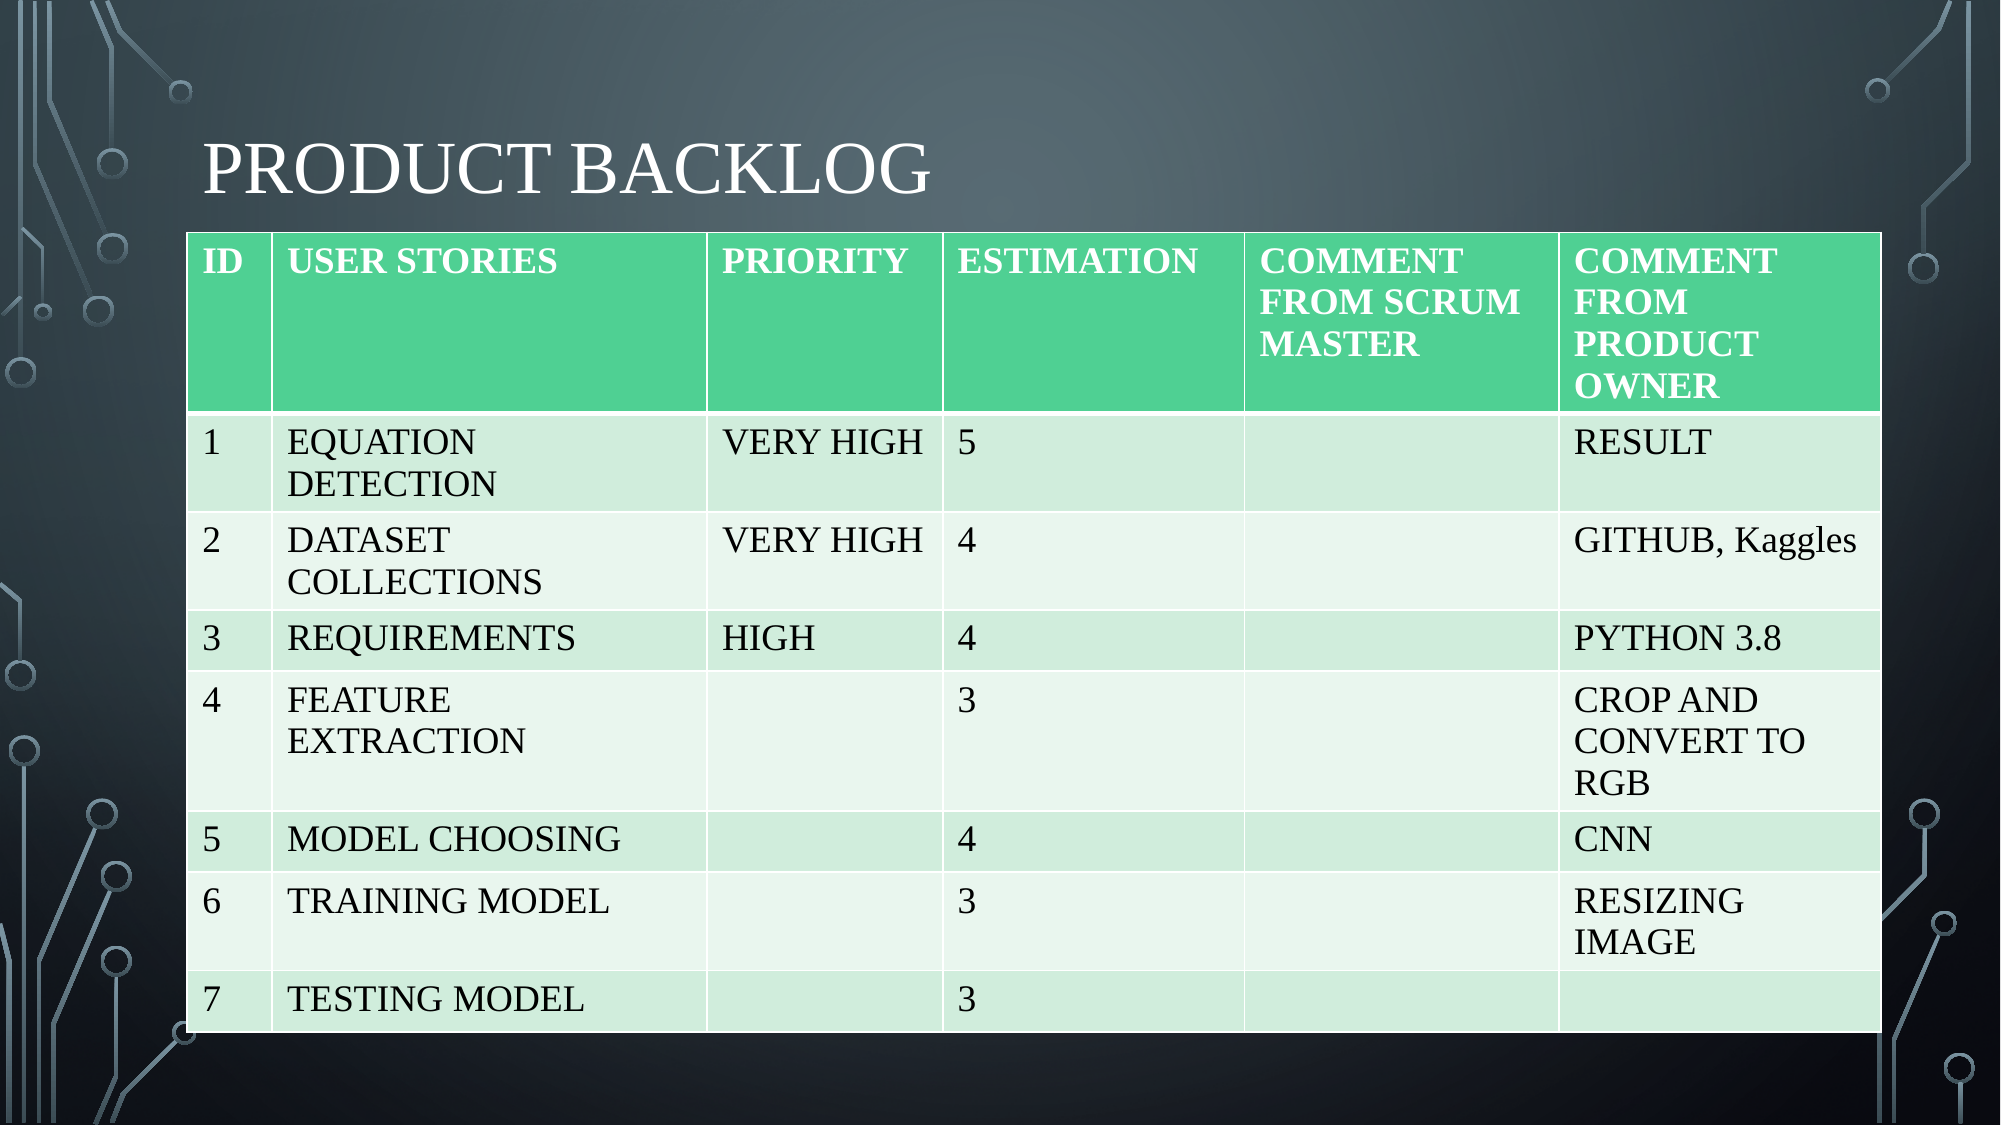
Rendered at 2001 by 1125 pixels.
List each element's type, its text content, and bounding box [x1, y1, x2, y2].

table_header COMMENT FROM SCRUM MASTER [1245, 233, 1558, 411]
table_cell 7 [188, 971, 271, 1031]
table_cell CNN [1560, 812, 1880, 871]
table_cell 4 [944, 513, 1244, 609]
table_cell [1245, 416, 1558, 511]
table_cell MODEL CHOOSING [273, 812, 706, 871]
table_cell [1245, 611, 1558, 670]
table_header ID [188, 233, 271, 411]
table_header ESTIMATION [944, 233, 1244, 411]
table_cell [708, 873, 942, 970]
table_cell [708, 812, 942, 871]
table_cell [708, 672, 942, 810]
table_cell EQUATION DETECTION [273, 416, 706, 511]
table_cell 5 [188, 812, 271, 871]
table_header PRIORITY [708, 233, 942, 411]
table_cell 6 [188, 873, 271, 970]
table_cell [1245, 873, 1558, 970]
title PRODUCT BACKLOG [187, 47, 1813, 232]
table_cell TESTING MODEL [273, 971, 706, 1031]
table_cell DATASET COLLECTIONS [273, 513, 706, 609]
table_cell [1245, 812, 1558, 871]
table_cell VERY HIGH [708, 416, 942, 511]
table_cell GITHUB, Kaggles [1560, 513, 1880, 609]
table_cell [708, 971, 942, 1031]
table_cell 1 [188, 416, 271, 511]
table_cell [1245, 672, 1558, 810]
table_cell [1245, 513, 1558, 609]
table_cell 4 [944, 812, 1244, 871]
table_cell 3 [188, 611, 271, 670]
table_cell 2 [188, 513, 271, 609]
table_cell 4 [188, 672, 271, 810]
table_cell [1560, 971, 1880, 1031]
table_cell FEATURE EXTRACTION [273, 672, 706, 810]
table_cell 5 [944, 416, 1244, 511]
table_cell 3 [944, 672, 1244, 810]
table_cell TRAINING MODEL [273, 873, 706, 970]
table_cell RESIZING IMAGE [1560, 873, 1880, 970]
table_cell RESULT [1560, 416, 1880, 511]
table_header USER STORIES [273, 233, 706, 411]
table_cell HIGH [708, 611, 942, 670]
table_cell 4 [944, 611, 1244, 670]
table_cell 3 [944, 873, 1244, 970]
table_cell 3 [944, 971, 1244, 1031]
table_header COMMENT FROM PRODUCT OWNER [1560, 233, 1880, 411]
table_cell VERY HIGH [708, 513, 942, 609]
table_cell CROP AND CONVERT TO RGB [1560, 672, 1880, 810]
table_cell REQUIREMENTS [273, 611, 706, 670]
table_cell PYTHON 3.8 [1560, 611, 1880, 670]
table_cell [1245, 971, 1558, 1031]
